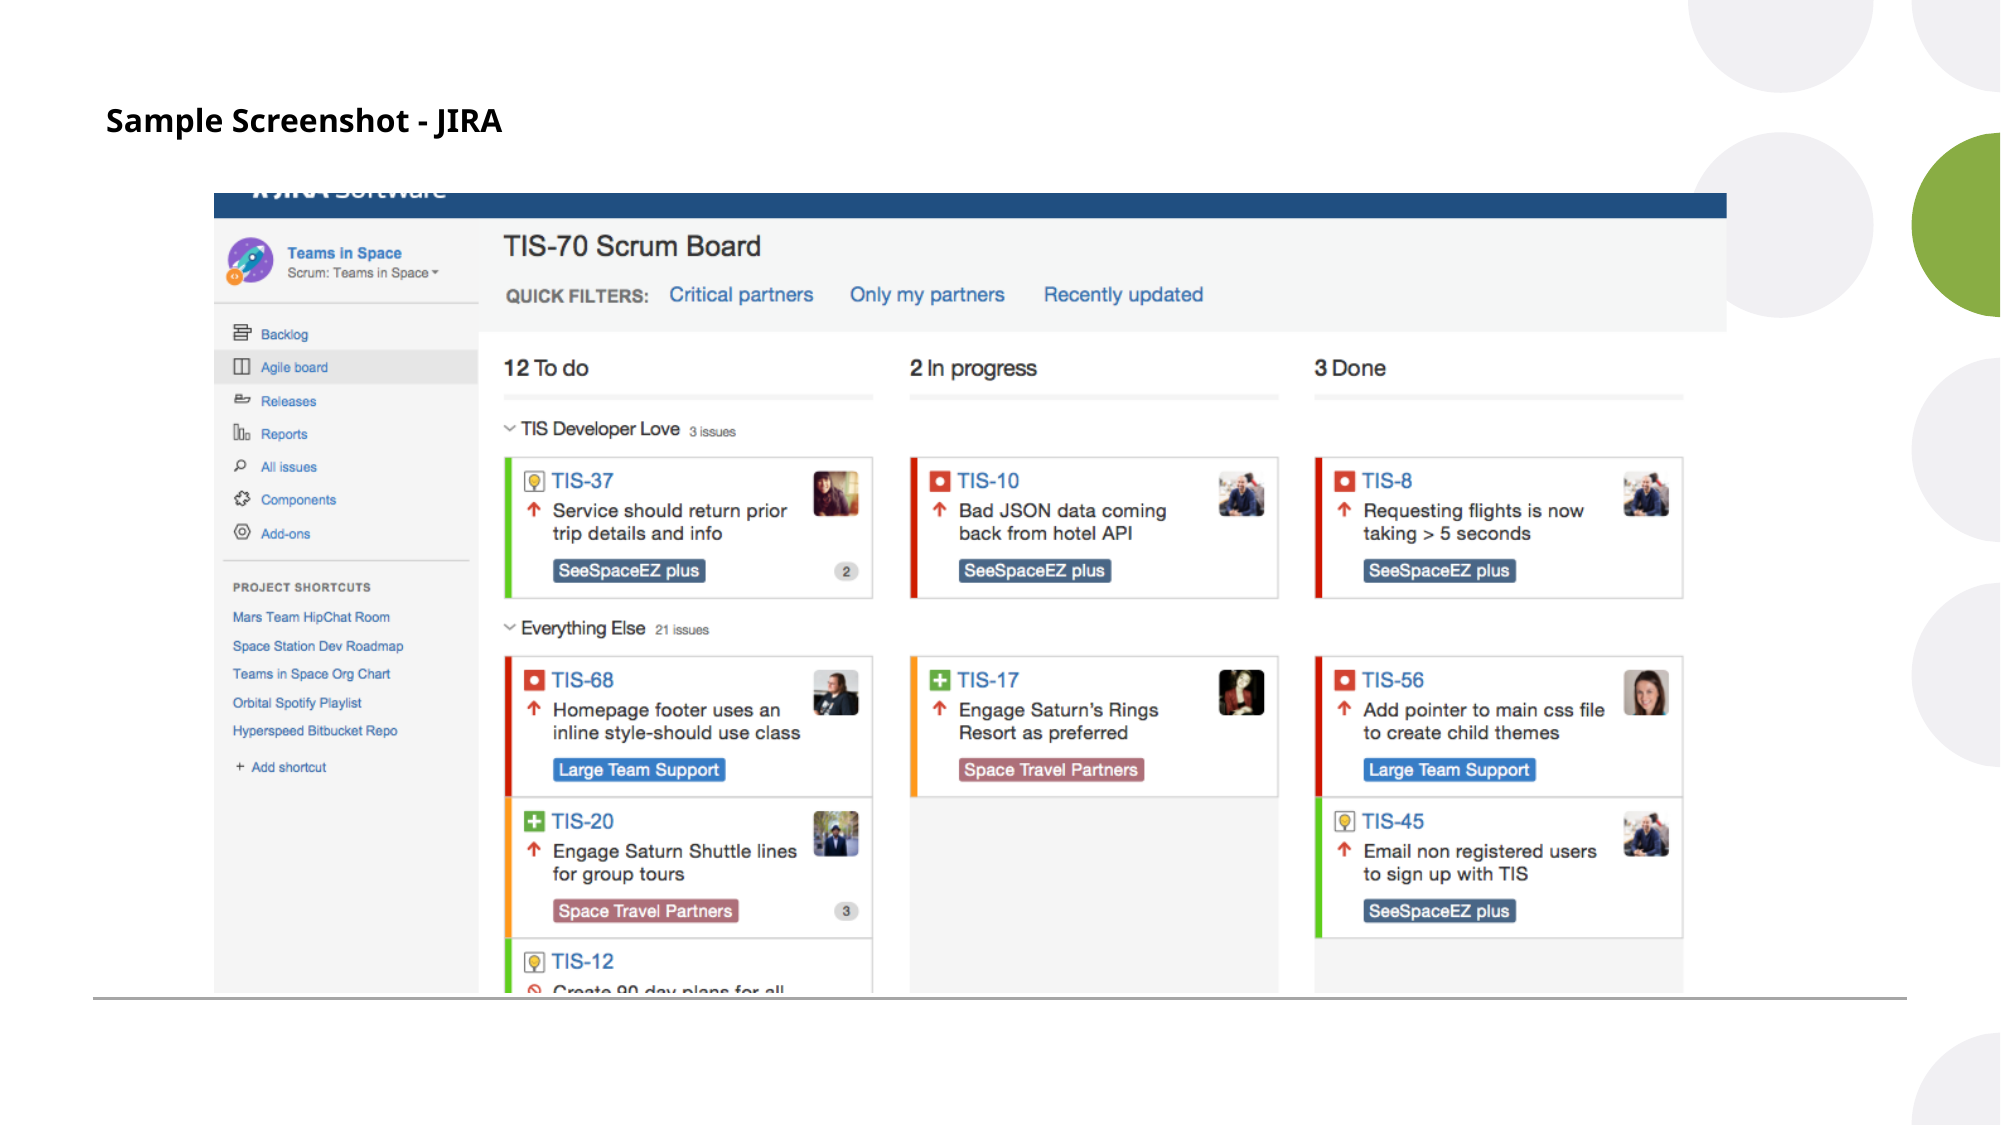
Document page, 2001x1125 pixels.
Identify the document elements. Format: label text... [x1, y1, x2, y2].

picture [213, 193, 1727, 993]
title Sample Screenshot - JIRA [91, 92, 1061, 147]
